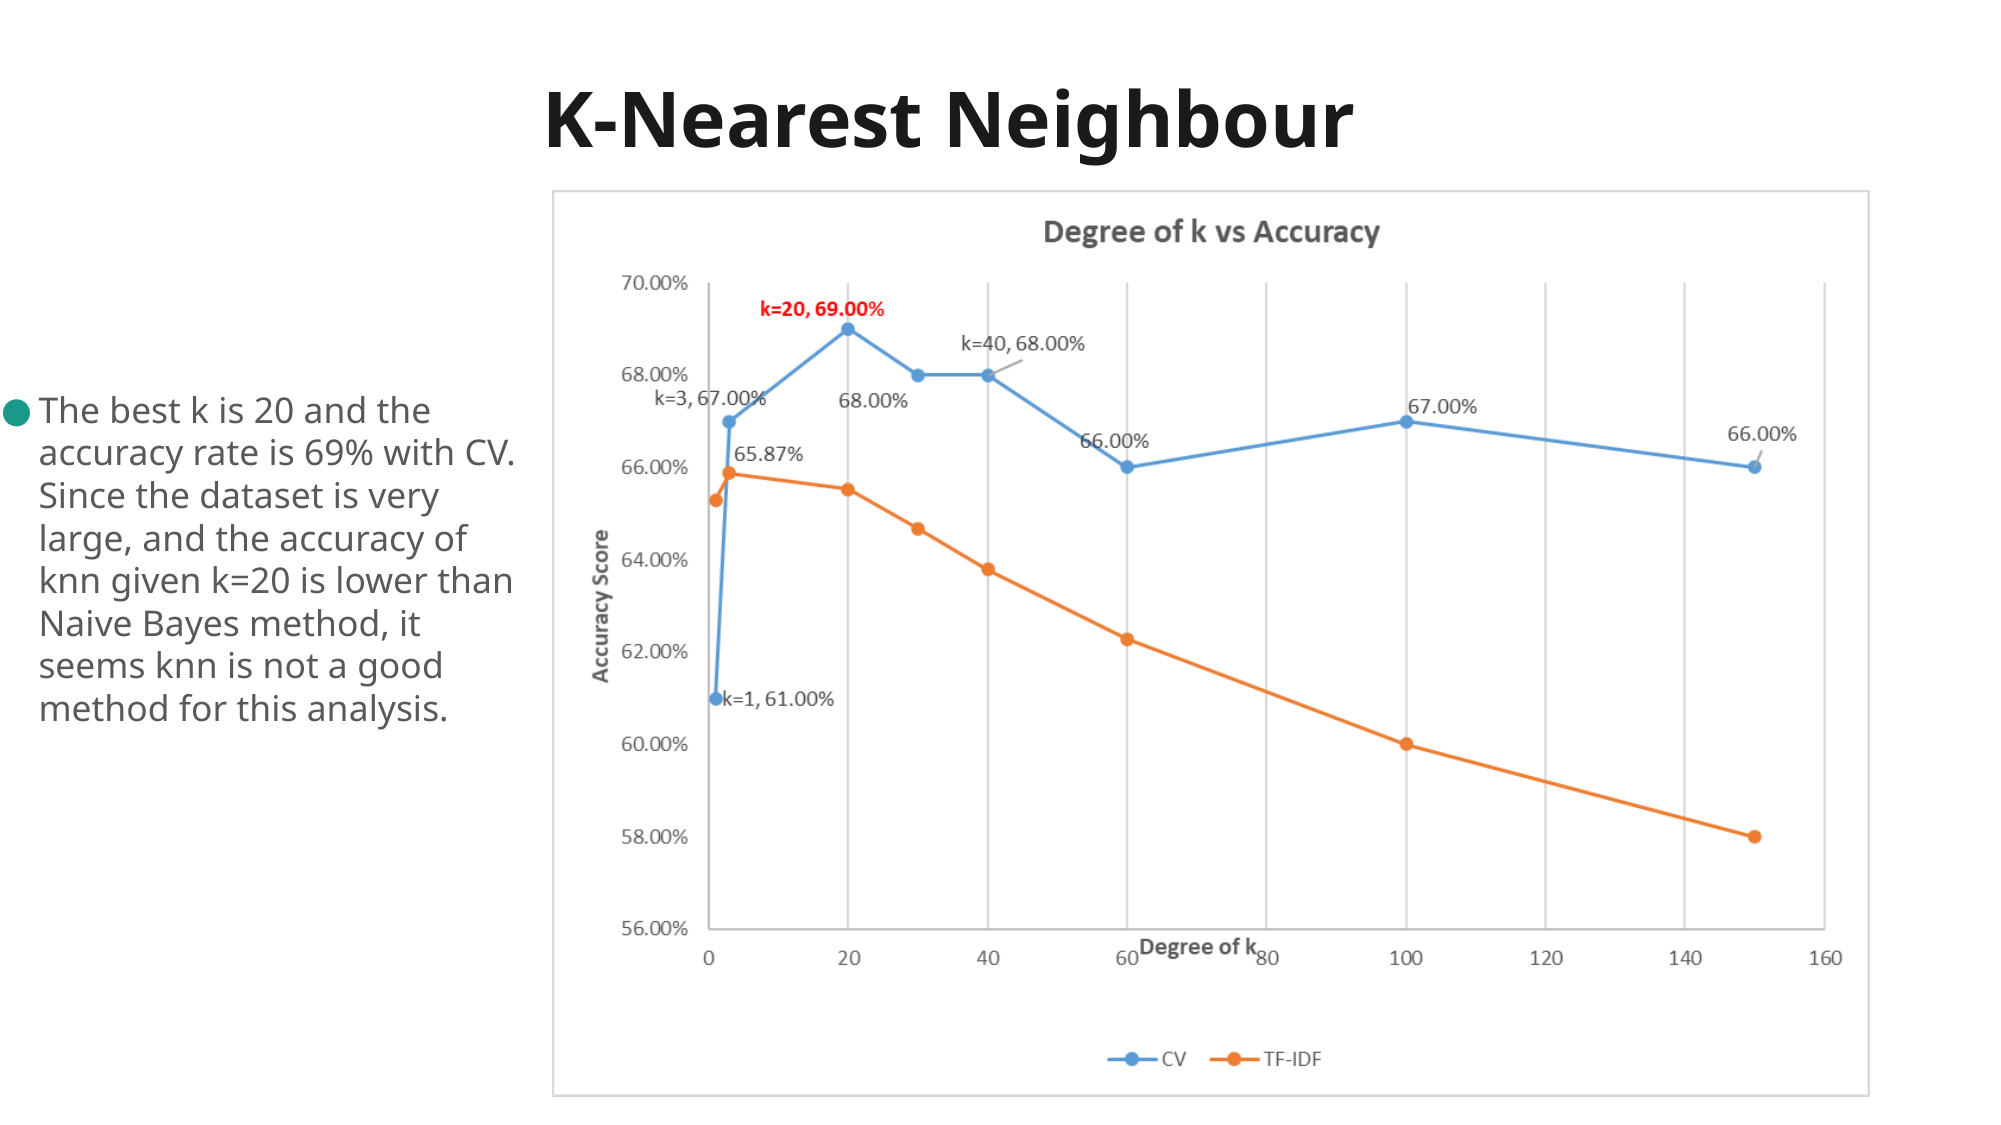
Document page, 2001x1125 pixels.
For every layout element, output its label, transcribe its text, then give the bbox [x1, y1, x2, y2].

picture [552, 190, 1871, 1097]
list The best k is 20 and the accuracy rate is 69% with CV. Since the dataset is very large, and the accuracy of knn given k=20 is lower than Naive Bayes method, it seems knn is not a good method for this analysis. [0, 316, 539, 895]
title K-Nearest Neighbour [86, 13, 1812, 232]
